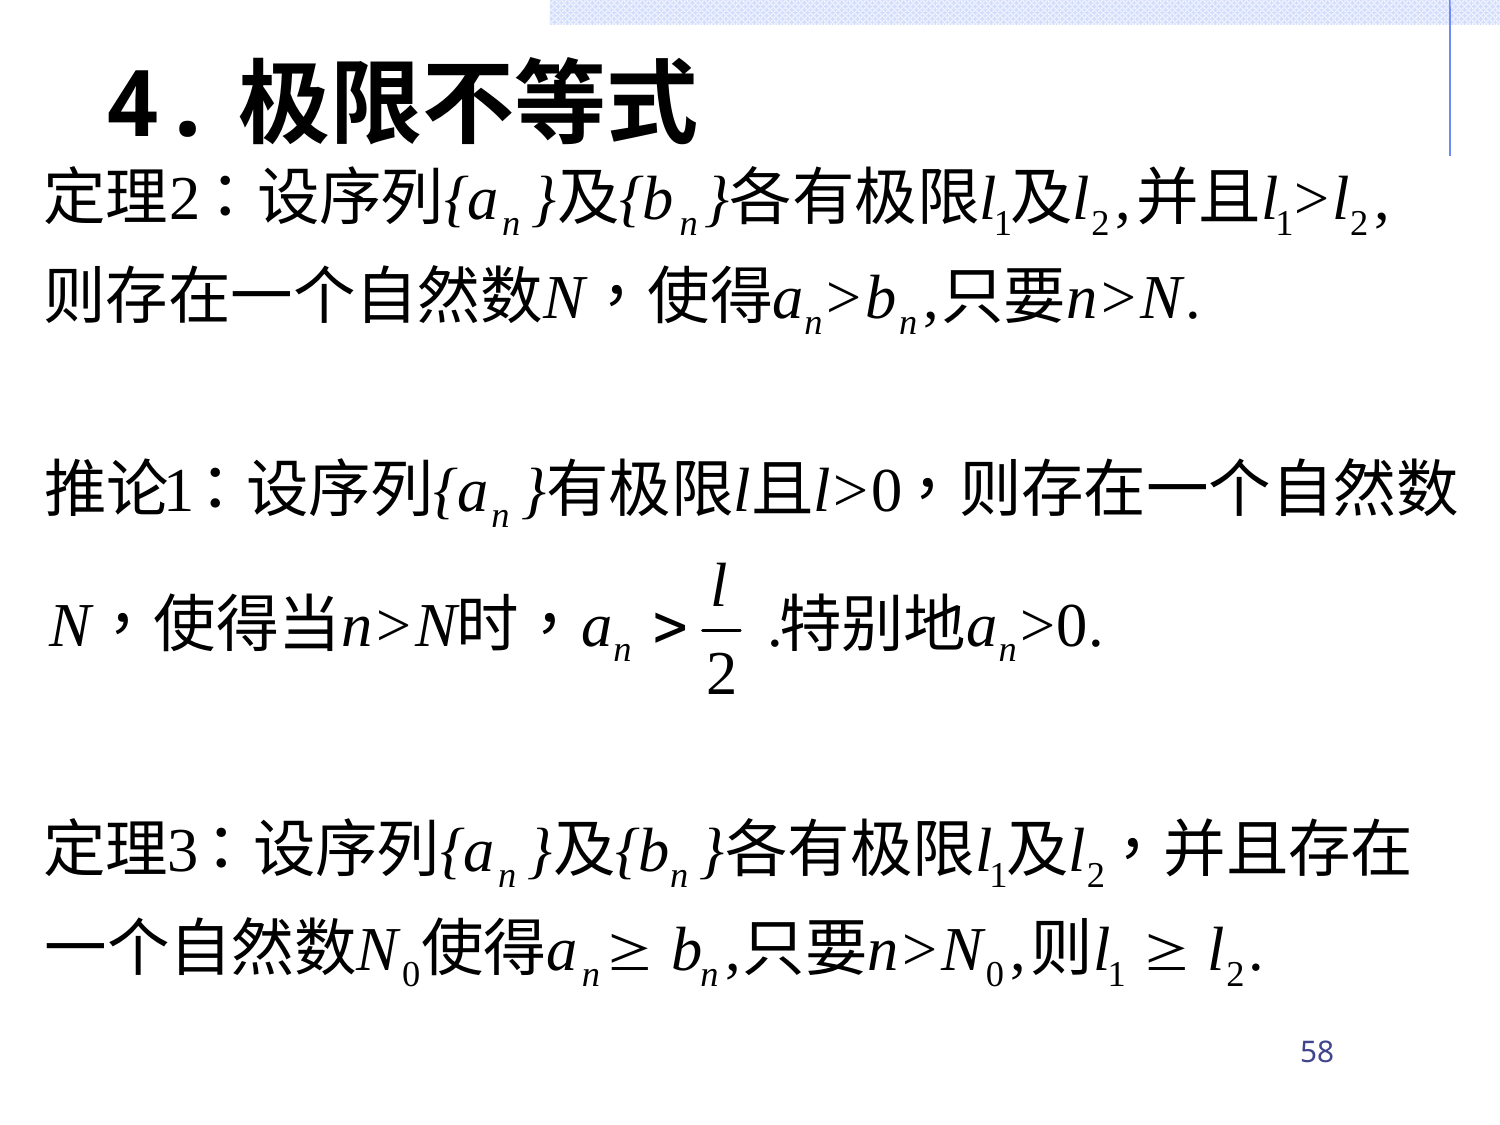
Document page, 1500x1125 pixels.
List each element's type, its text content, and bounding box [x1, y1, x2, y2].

picture [549, 0, 1449, 25]
picture [1451, 0, 1500, 25]
slide_number 58 [1074, 1024, 1388, 1101]
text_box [36, 155, 1469, 999]
text_box 4.极限不等式 [90, 36, 735, 153]
